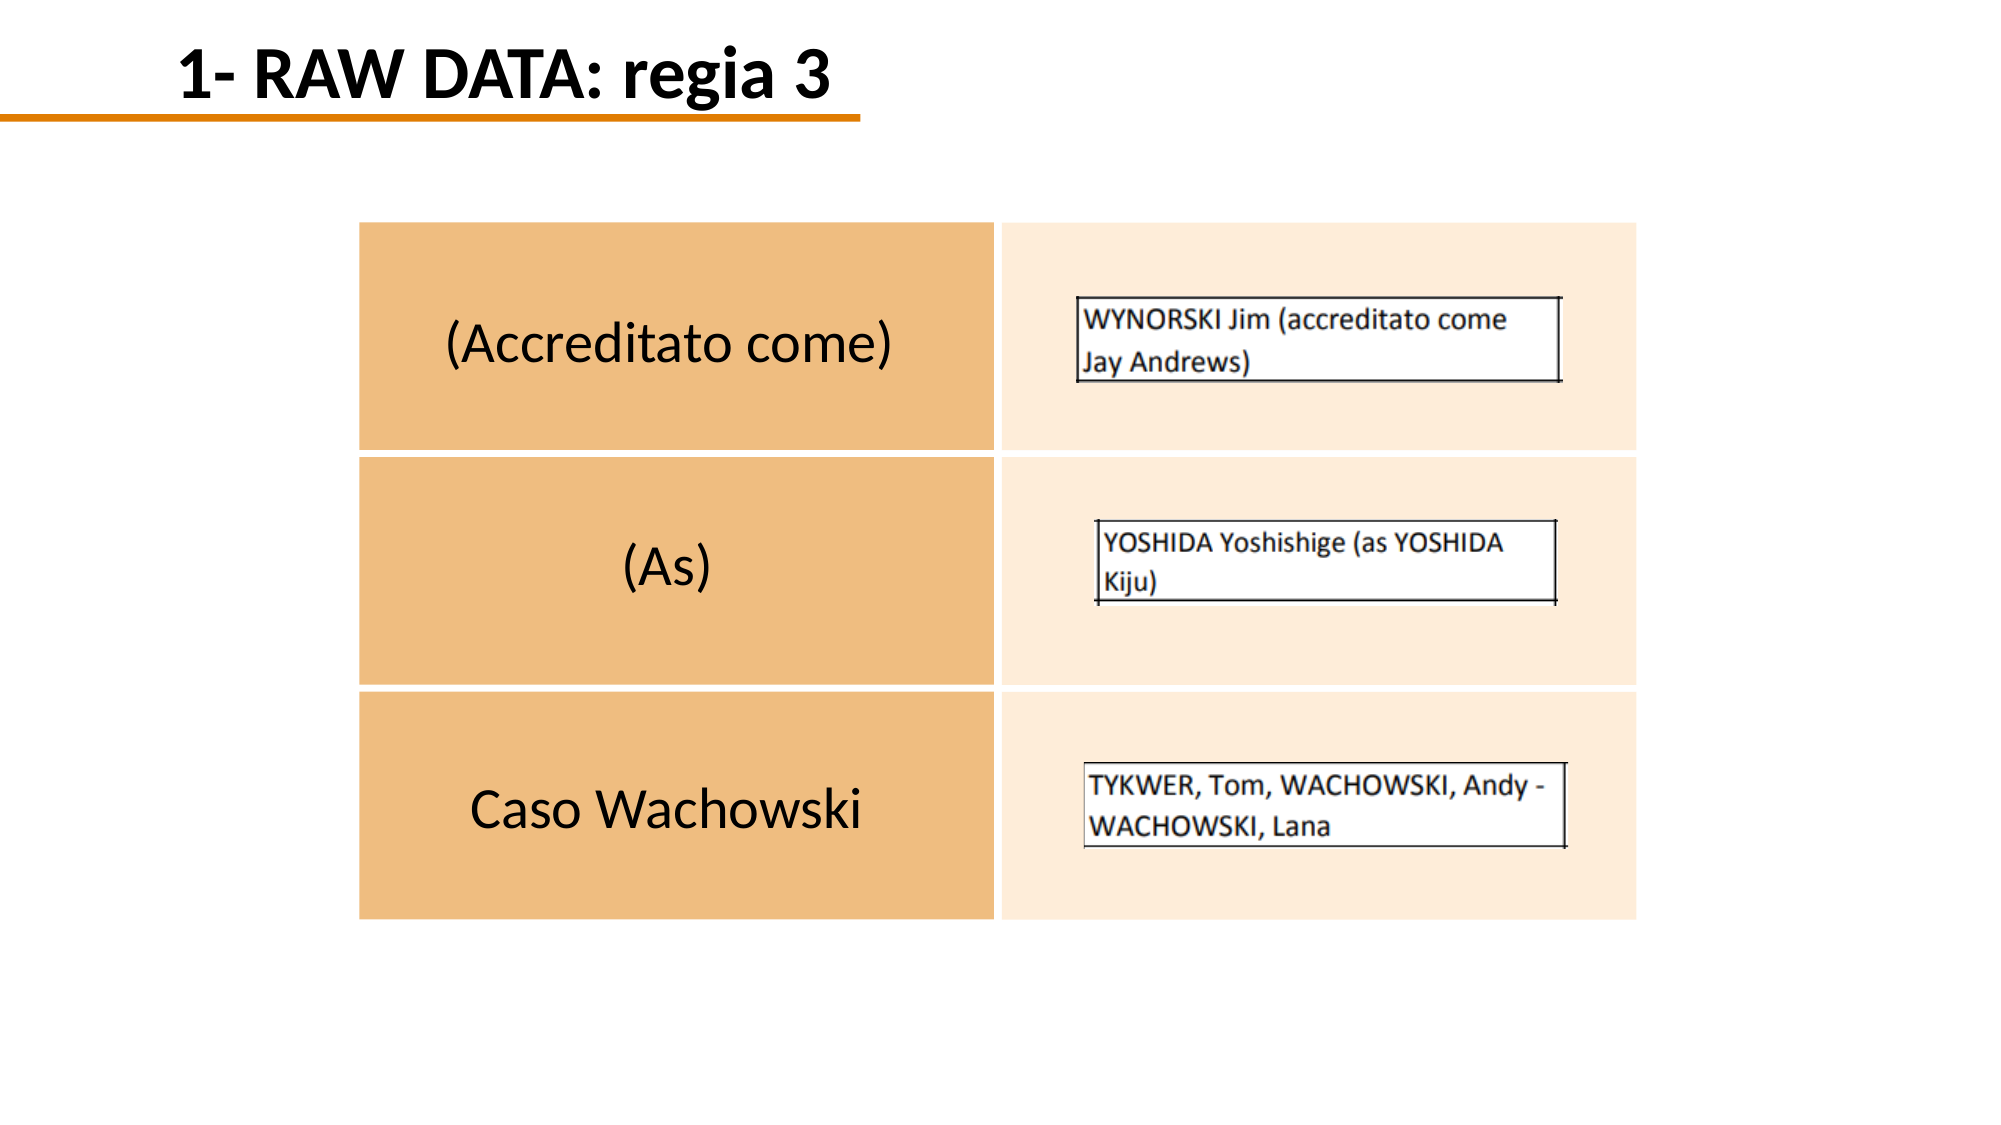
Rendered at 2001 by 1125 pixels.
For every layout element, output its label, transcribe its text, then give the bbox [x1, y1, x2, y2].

picture [1075, 296, 1563, 383]
picture [1083, 762, 1569, 850]
text_box [0, 114, 861, 122]
text_box 1- RAW DATA: regia 3 [160, 15, 1056, 122]
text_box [359, 222, 1637, 920]
picture [1094, 519, 1558, 606]
